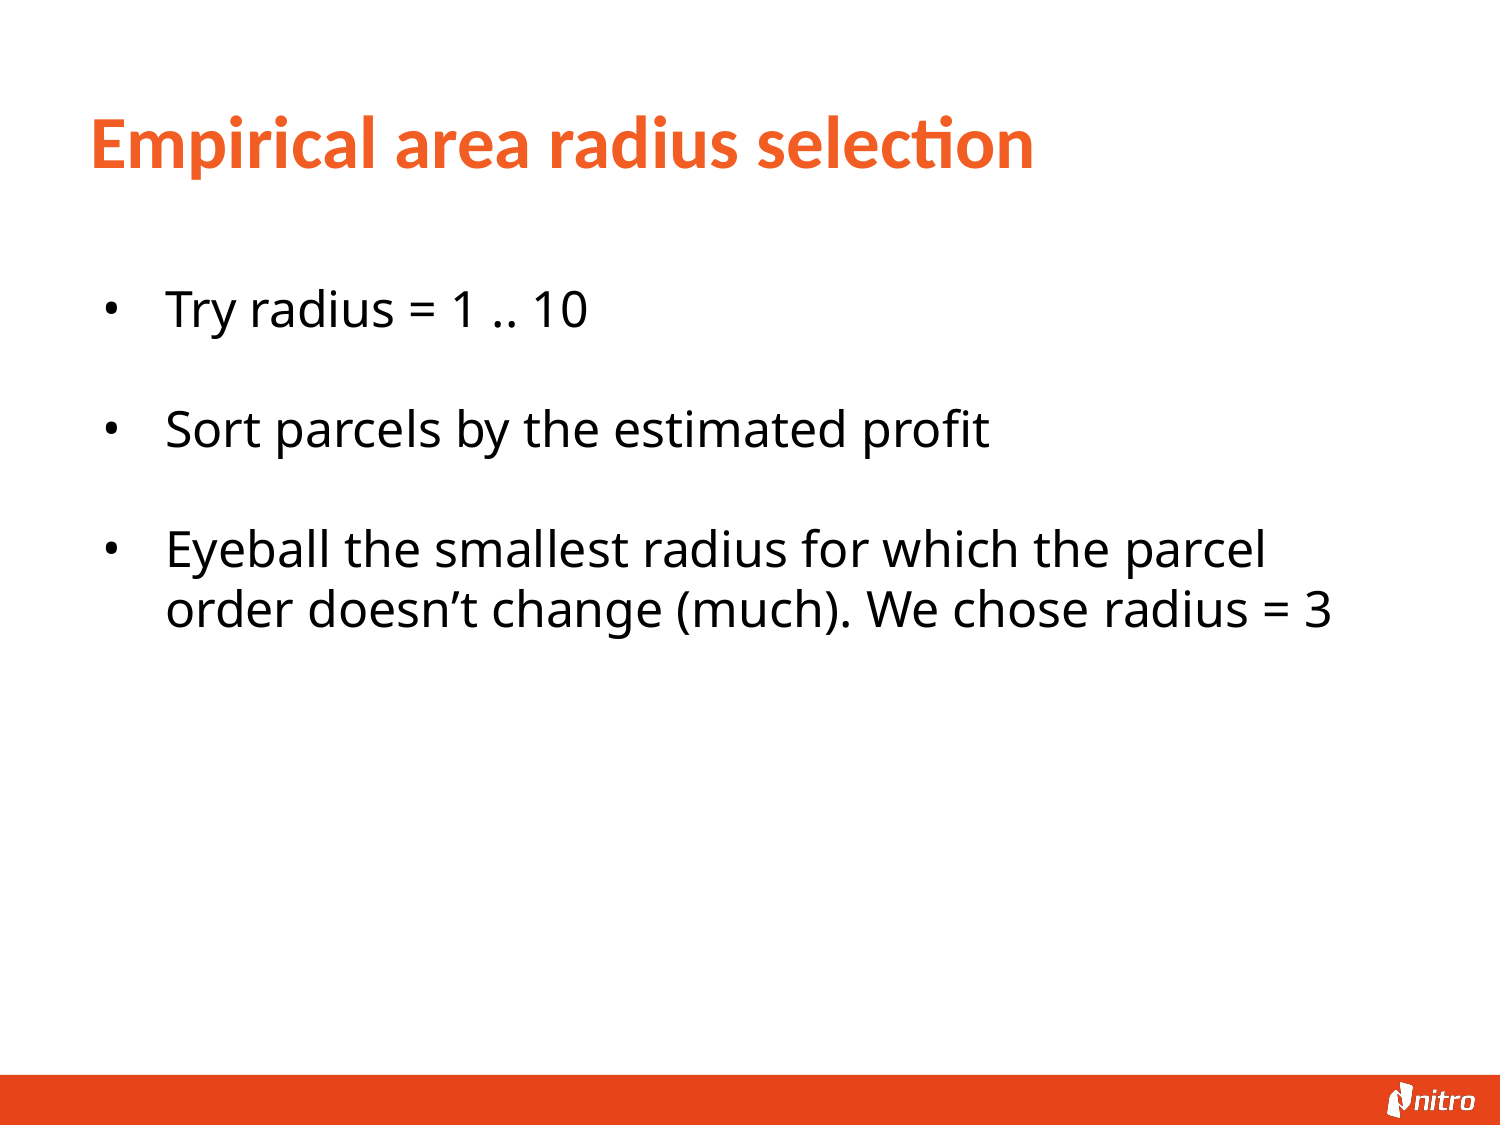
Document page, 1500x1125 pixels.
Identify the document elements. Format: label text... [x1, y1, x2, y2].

title Empirical area radius selection [75, 45, 1425, 233]
picture [1387, 1082, 1475, 1118]
list Try radius = 1 .. 10 Sort parcels by the estimated profit Eyeball the smallest radius for which the parcel order doesn’t change (much). We chose radius = 3 [75, 262, 1425, 1005]
